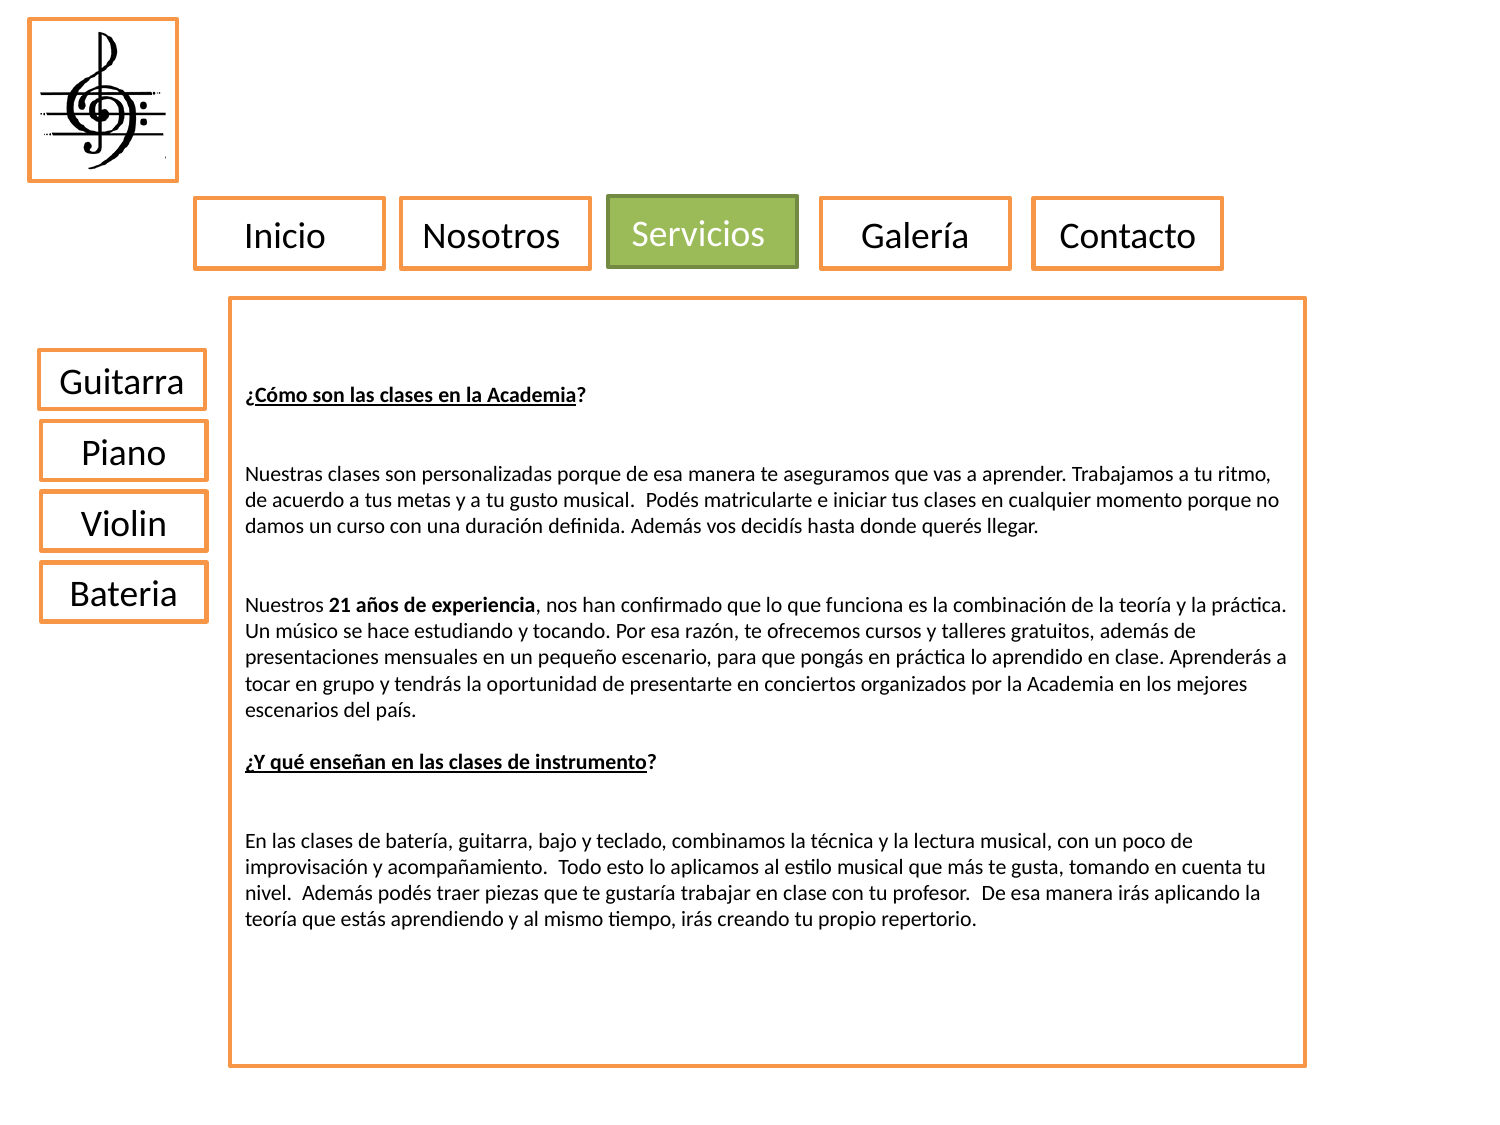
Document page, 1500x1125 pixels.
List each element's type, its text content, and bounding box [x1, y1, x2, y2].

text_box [29, 18, 178, 182]
text_box Violin [39, 489, 209, 553]
text_box Piano [39, 419, 209, 482]
text_box Nosotros [399, 196, 592, 271]
text_box Contacto [1031, 196, 1224, 271]
text_box Inicio [193, 196, 386, 271]
text_box Galería [819, 196, 1012, 271]
text_box Servicios [606, 194, 799, 269]
text_box ¿Cómo son las clases en la Academia? Nuestras clases son personalizadas porque de esa manera te aseguramos que vas a aprender. Trabajamos a tu ritmo, de acuerdo a tus metas y a tu gusto musical. Podés matricularte e iniciar tus clases en cualquier momento porque no damos un curso con una duración definida. Además vos decidís hasta donde querés llegar. Nuestros 21 años de experiencia, nos han confirmado que lo que funciona es la combinación de la teoría y la práctica. Un músico se hace estudiando y tocando. Por esa razón, te ofrecemos cursos y talleres gratuitos, además de presentaciones mensuales en un pequeño escenario, para que pongás en práctica lo aprendido en clase. Aprenderás a tocar en grupo y tendrás la oportunidad de presentarte en conciertos organizados por la Academia en los mejores escenarios del país. ¿Y qué enseñan en las clases de instrumento? En las clases de batería, guitarra, bajo y teclado, combinamos la técnica y la lectura musical, con un poco de improvisación y acompañamiento. Todo esto lo aplicamos al estilo musical que más te gusta, tomando en cuenta tu nivel. Además podés traer piezas que te gustaría trabajar en clase con tu profesor. De esa manera irás aplicando la teoría que estás aprendiendo y al mismo tiempo, irás creando tu propio repertorio. [228, 296, 1307, 1068]
text_box Bateria [39, 560, 209, 624]
text_box Guitarra [37, 348, 207, 411]
